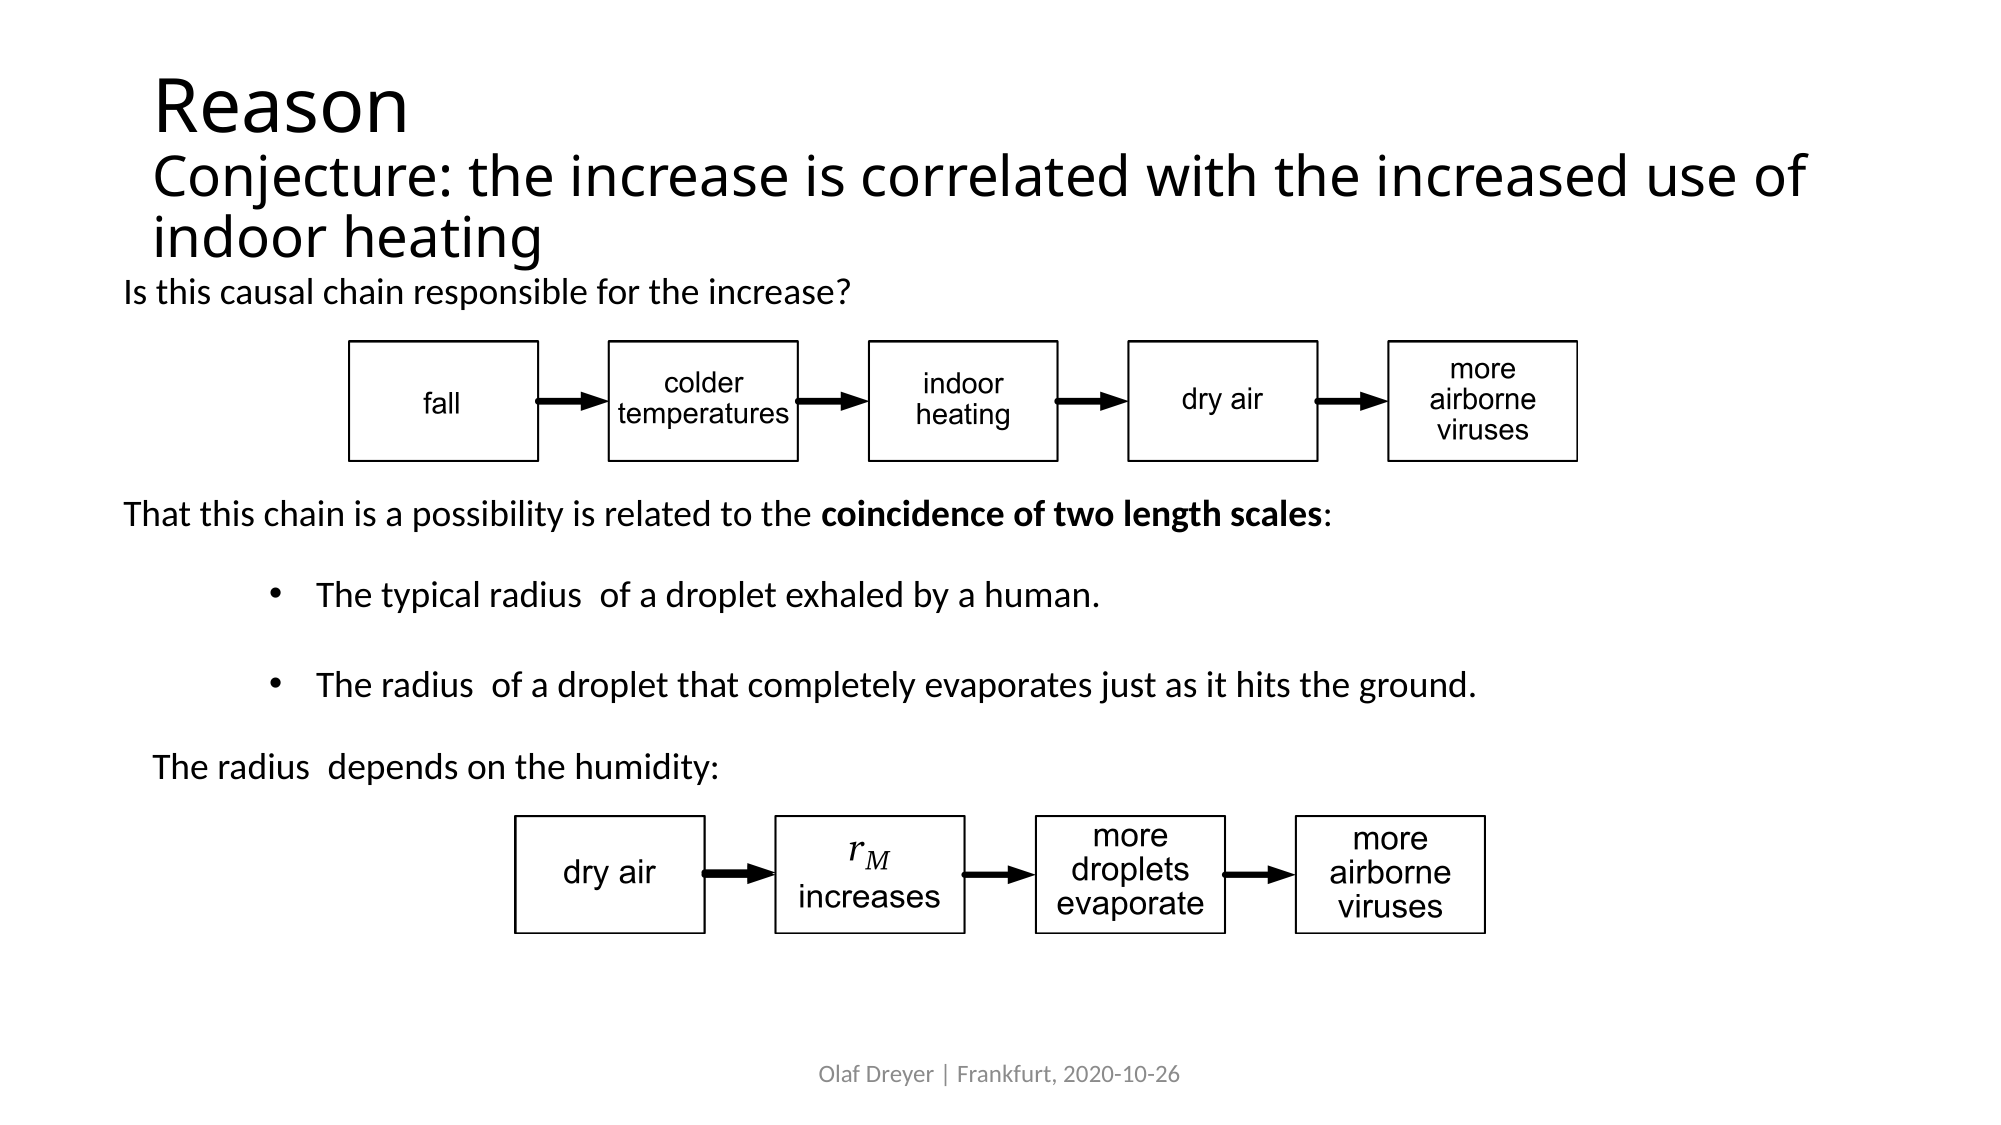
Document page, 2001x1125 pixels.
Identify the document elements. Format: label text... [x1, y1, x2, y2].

title Reason Conjecture: the increase is correlated with the increased use of indoor heating [137, 59, 1863, 278]
text_box That this chain is a possibility is related to the coincidence of two length scales: [108, 481, 1516, 542]
picture [514, 815, 1486, 935]
text_box Is this causal chain responsible for the increase? [108, 259, 1819, 320]
picture [348, 340, 1578, 462]
footer Olaf Dreyer | Frankfurt, 2020-10-26 [662, 1042, 1338, 1103]
